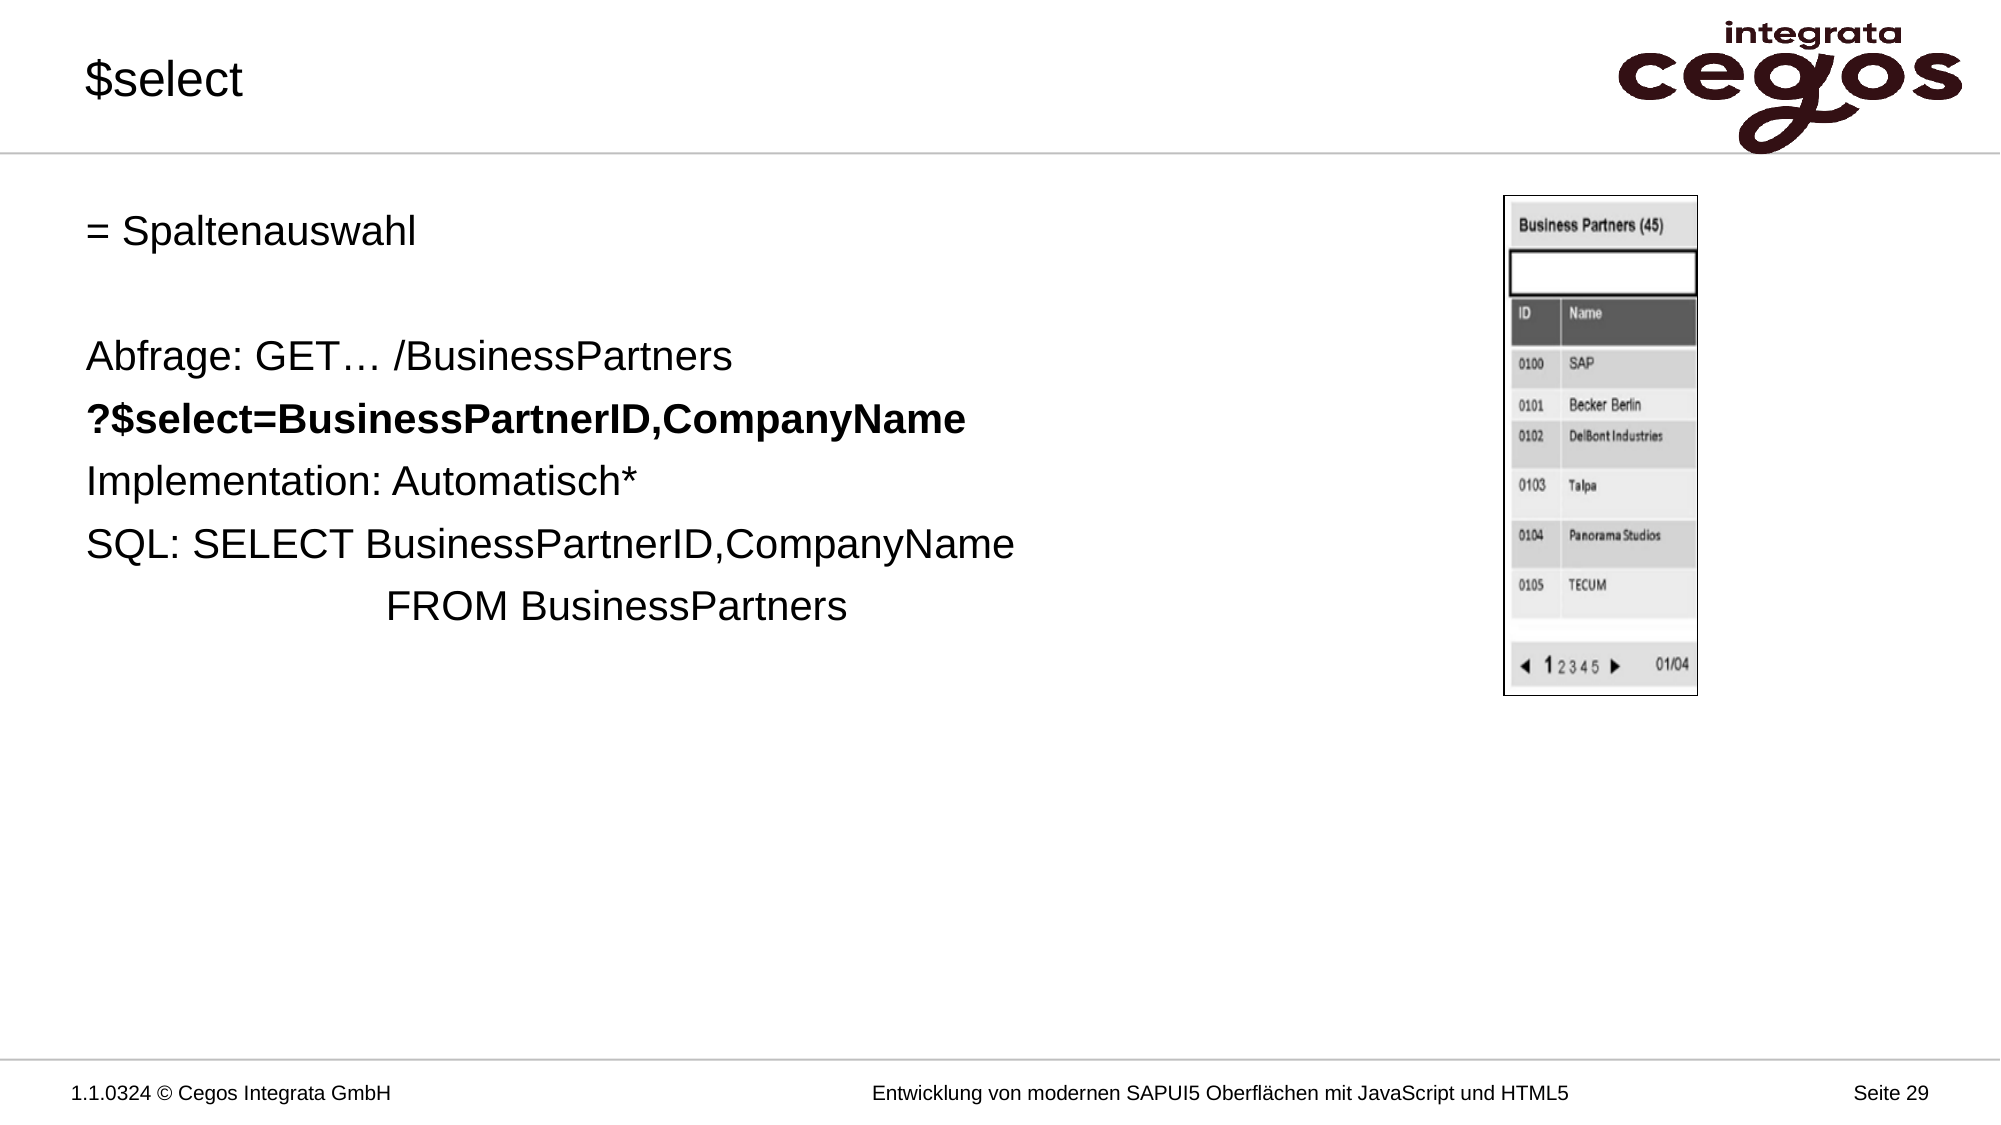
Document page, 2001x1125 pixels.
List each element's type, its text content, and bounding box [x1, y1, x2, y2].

title $select [70, 0, 1315, 154]
list = Spaltenauswahl Abfrage: GET… /BusinessPartners ?$select=BusinessPartnerID,CompanyName Implementation: Automatisch* SQL: SELECT BusinessPartnerID,CompanyName FROM BusinessPartners [70, 196, 1930, 1032]
footer Entwicklung von modernen SAPUI5 Oberflächen mit JavaScript und HTML5 [732, 1059, 1709, 1125]
slide_number Seite 29 [1749, 1059, 1930, 1125]
picture [1504, 196, 1698, 696]
picture [1585, 0, 1996, 180]
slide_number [70, 1059, 691, 1125]
